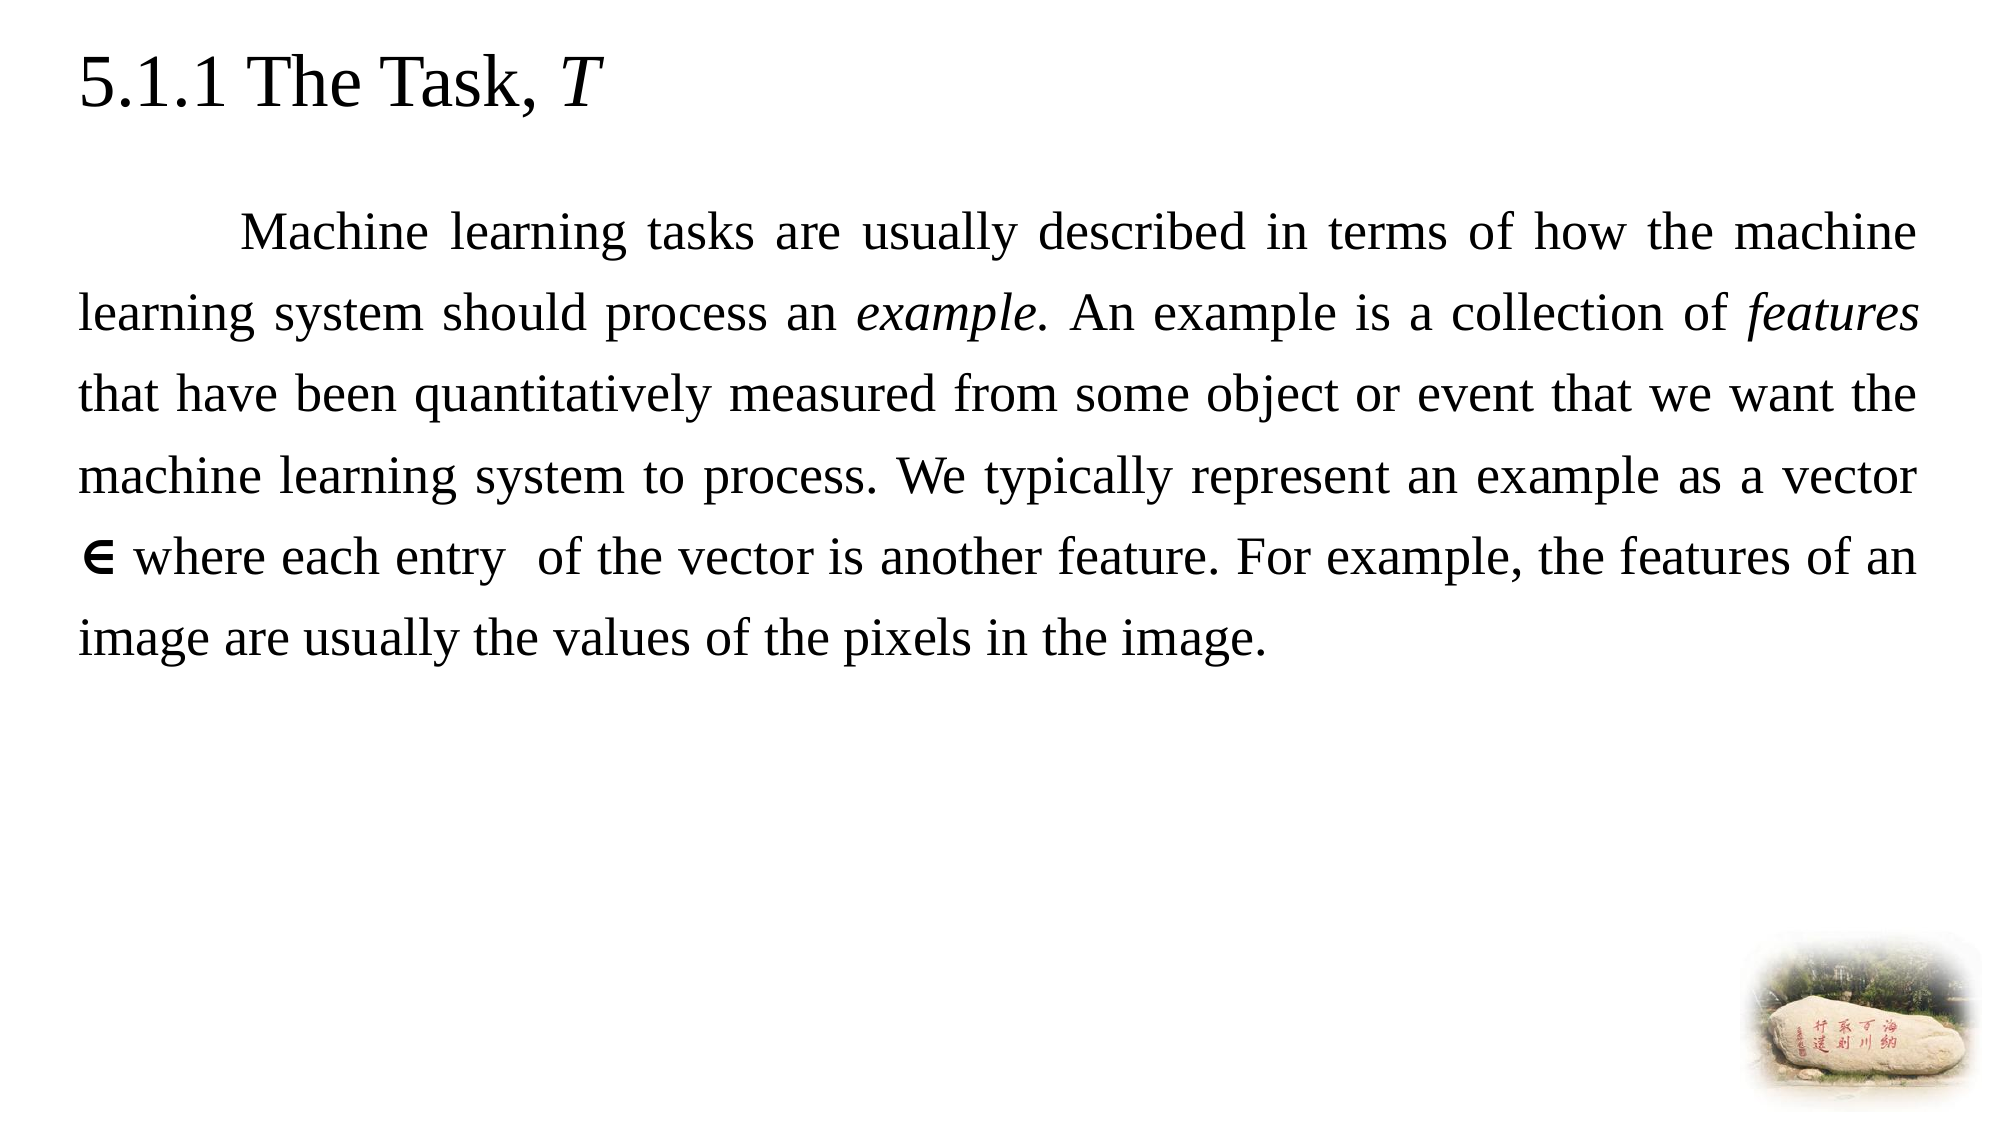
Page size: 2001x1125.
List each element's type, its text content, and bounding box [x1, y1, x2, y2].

picture [1740, 927, 1985, 1112]
title 5.1.1 The Task, T [63, 21, 1936, 142]
